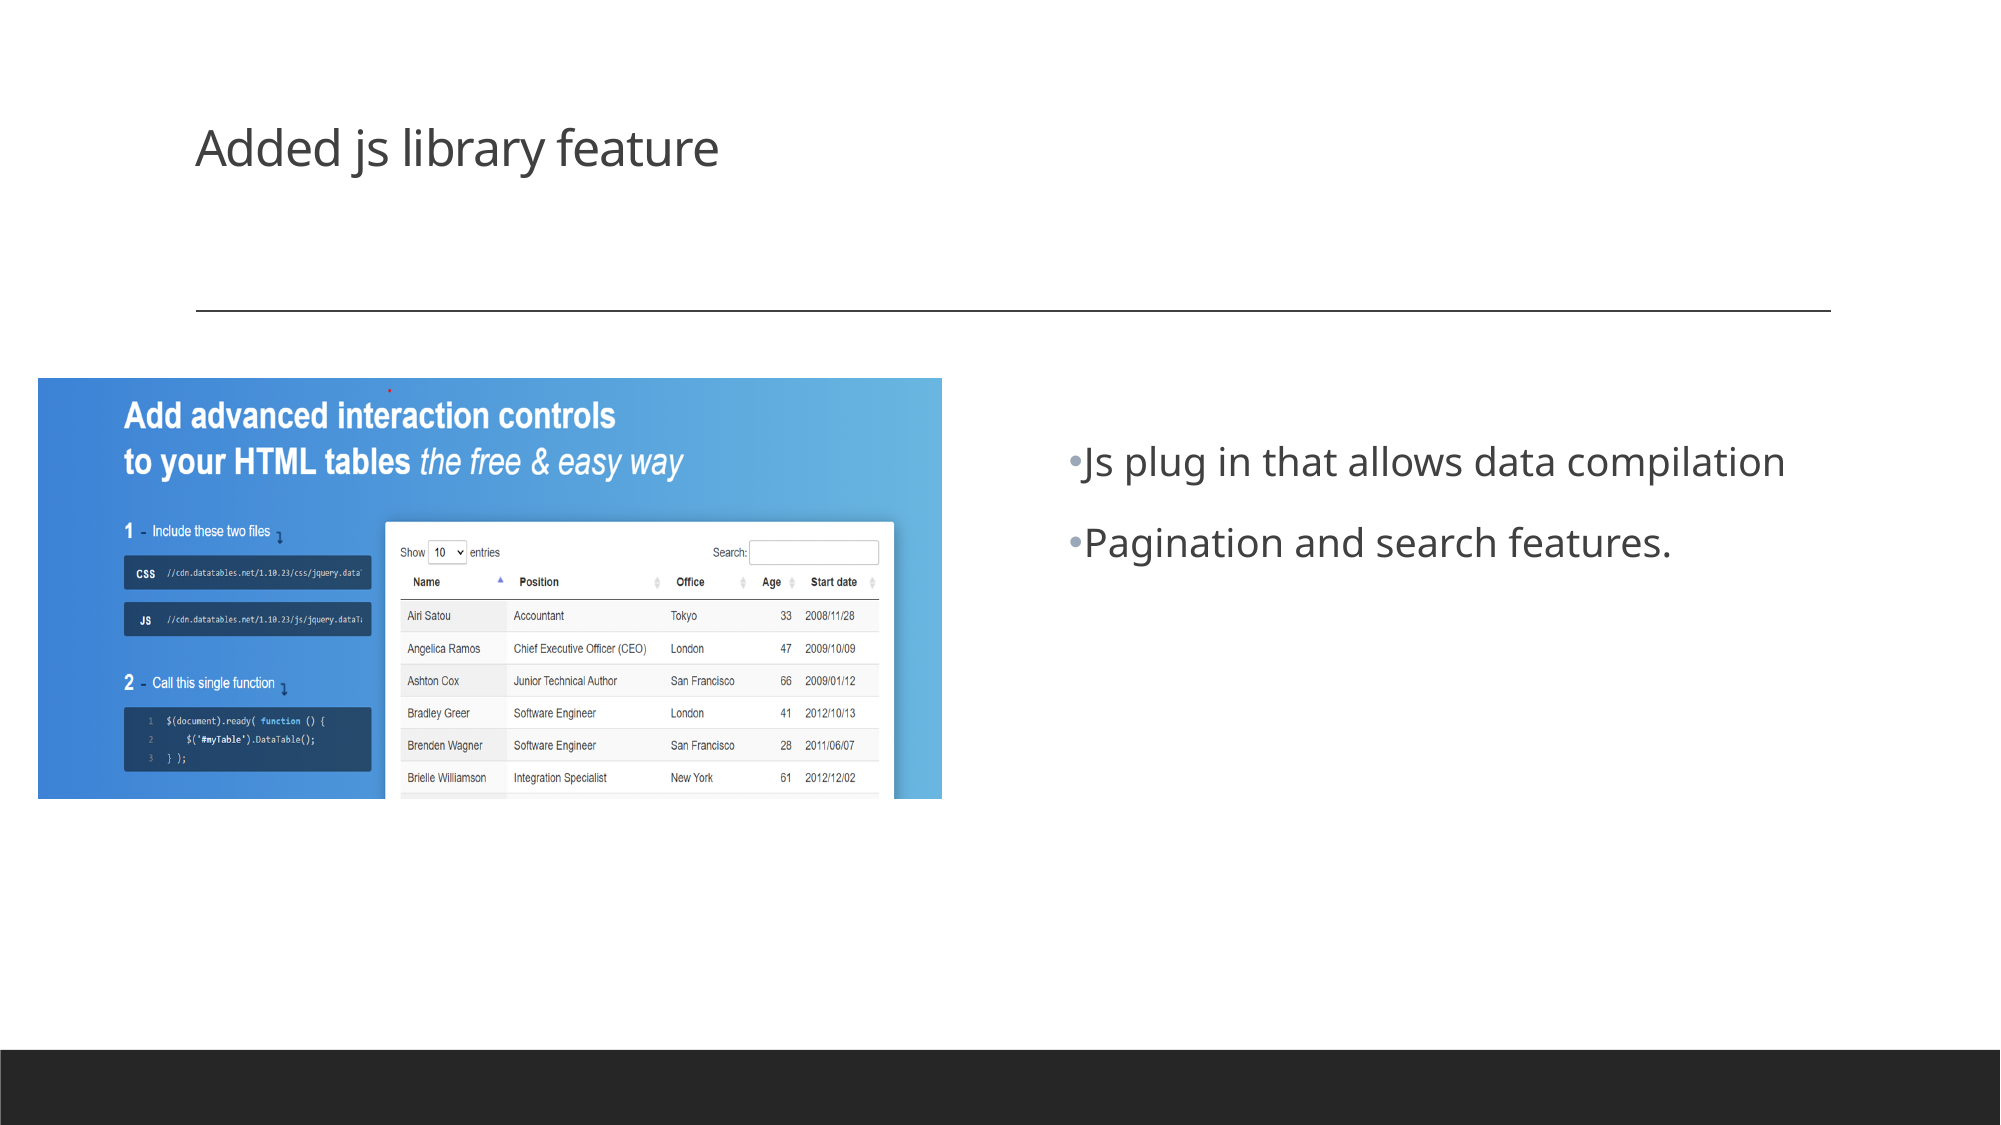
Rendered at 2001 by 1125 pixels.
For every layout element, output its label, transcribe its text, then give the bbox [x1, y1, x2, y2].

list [38, 377, 942, 799]
list Js plug in that allows data compilation Pagination and search features. [1068, 347, 1830, 963]
title Added js library feature [180, 47, 1830, 185]
